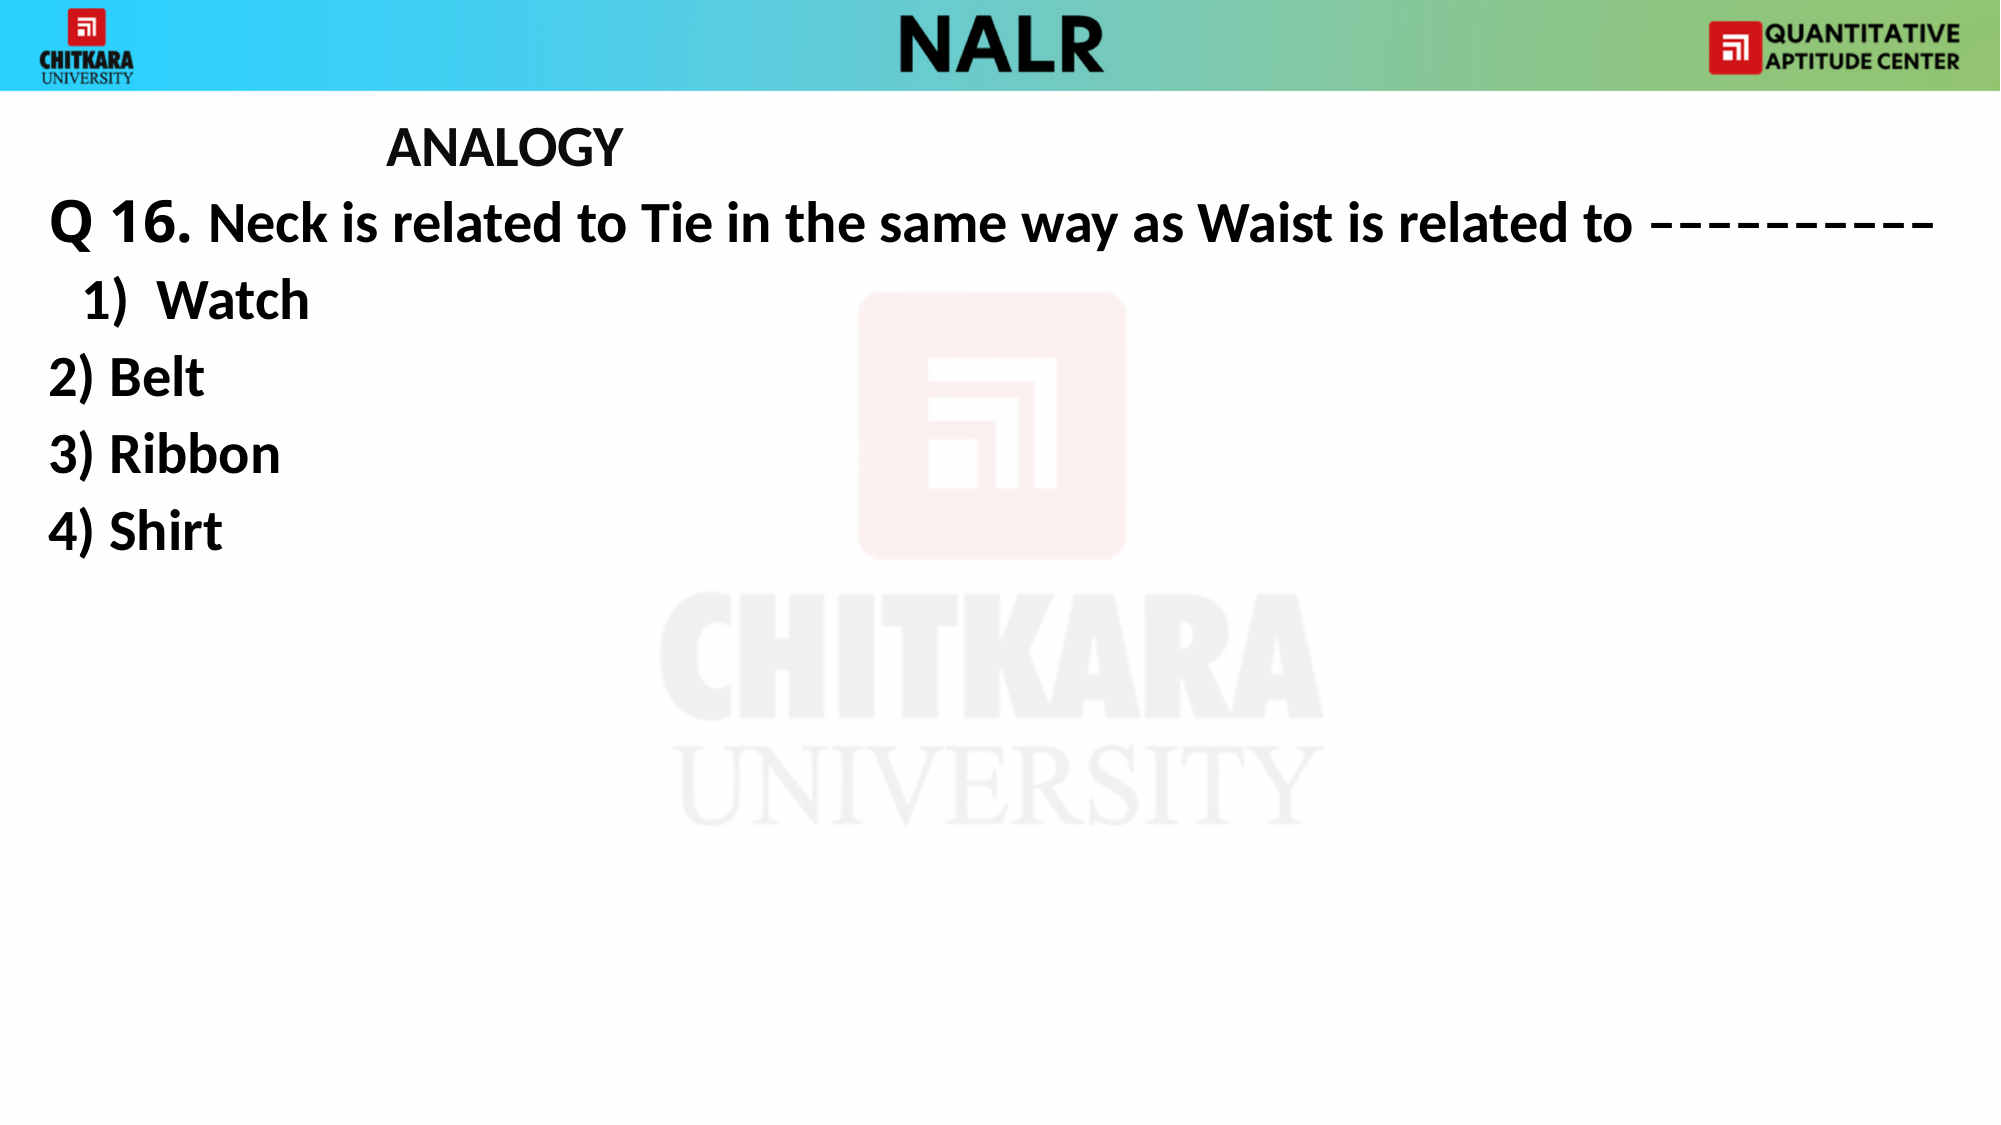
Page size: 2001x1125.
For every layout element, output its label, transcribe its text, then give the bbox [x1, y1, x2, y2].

picture [0, 0, 2000, 1125]
title [41, 31, 1959, 93]
list ANALOGY Q 16. Neck is related to Tie in the same way as Waist is related to –––––––––– Watch 2) Belt 3) Ribbon 4) Shirt [33, 93, 1959, 1053]
